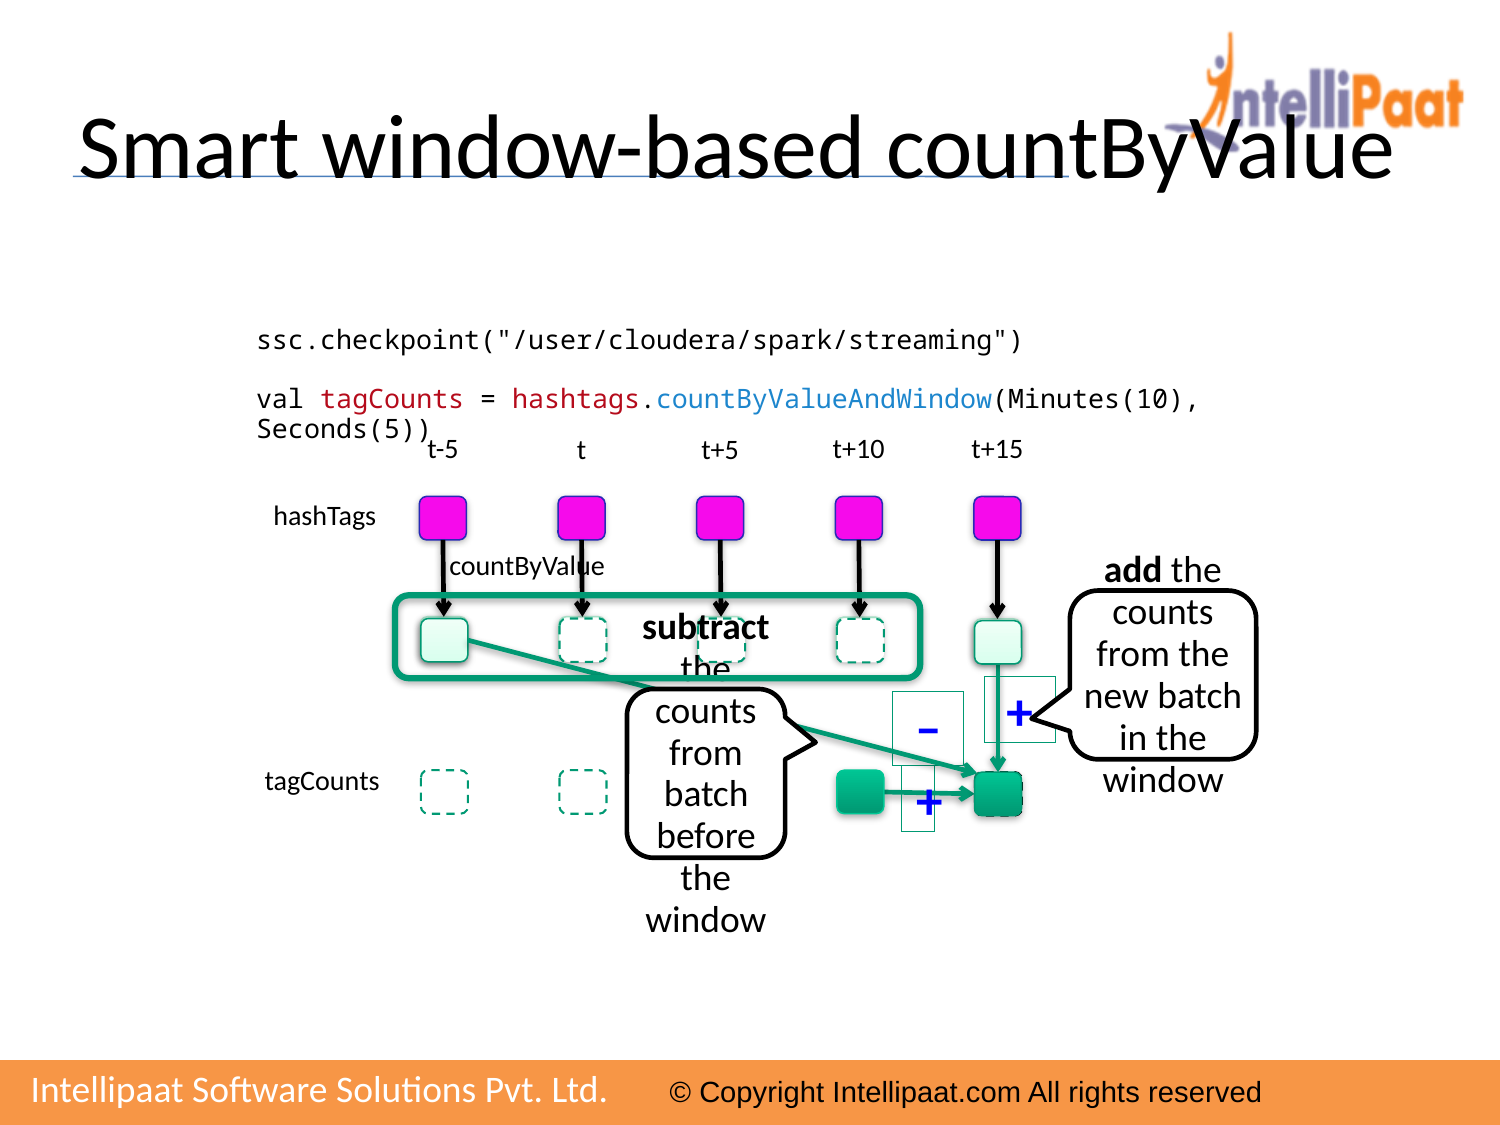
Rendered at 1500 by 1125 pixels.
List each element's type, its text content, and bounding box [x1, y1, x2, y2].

list ssc.checkpoint("/user/cloudera/spark/streaming") val tagCounts = hashtags.countByValueAndWindow(Minutes(10), Seconds(5)) [241, 318, 1285, 919]
picture [1121, 28, 1473, 158]
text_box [257, 426, 1030, 663]
text_box subtract the counts from batch before the window [626, 842, 786, 860]
text_box add the counts from the new batch in the window [1061, 588, 1259, 762]
text_box tagCounts [259, 763, 385, 800]
title Smart window-based countByValue [75, 76, 1438, 207]
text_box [420, 618, 1056, 833]
text_box [395, 671, 415, 679]
